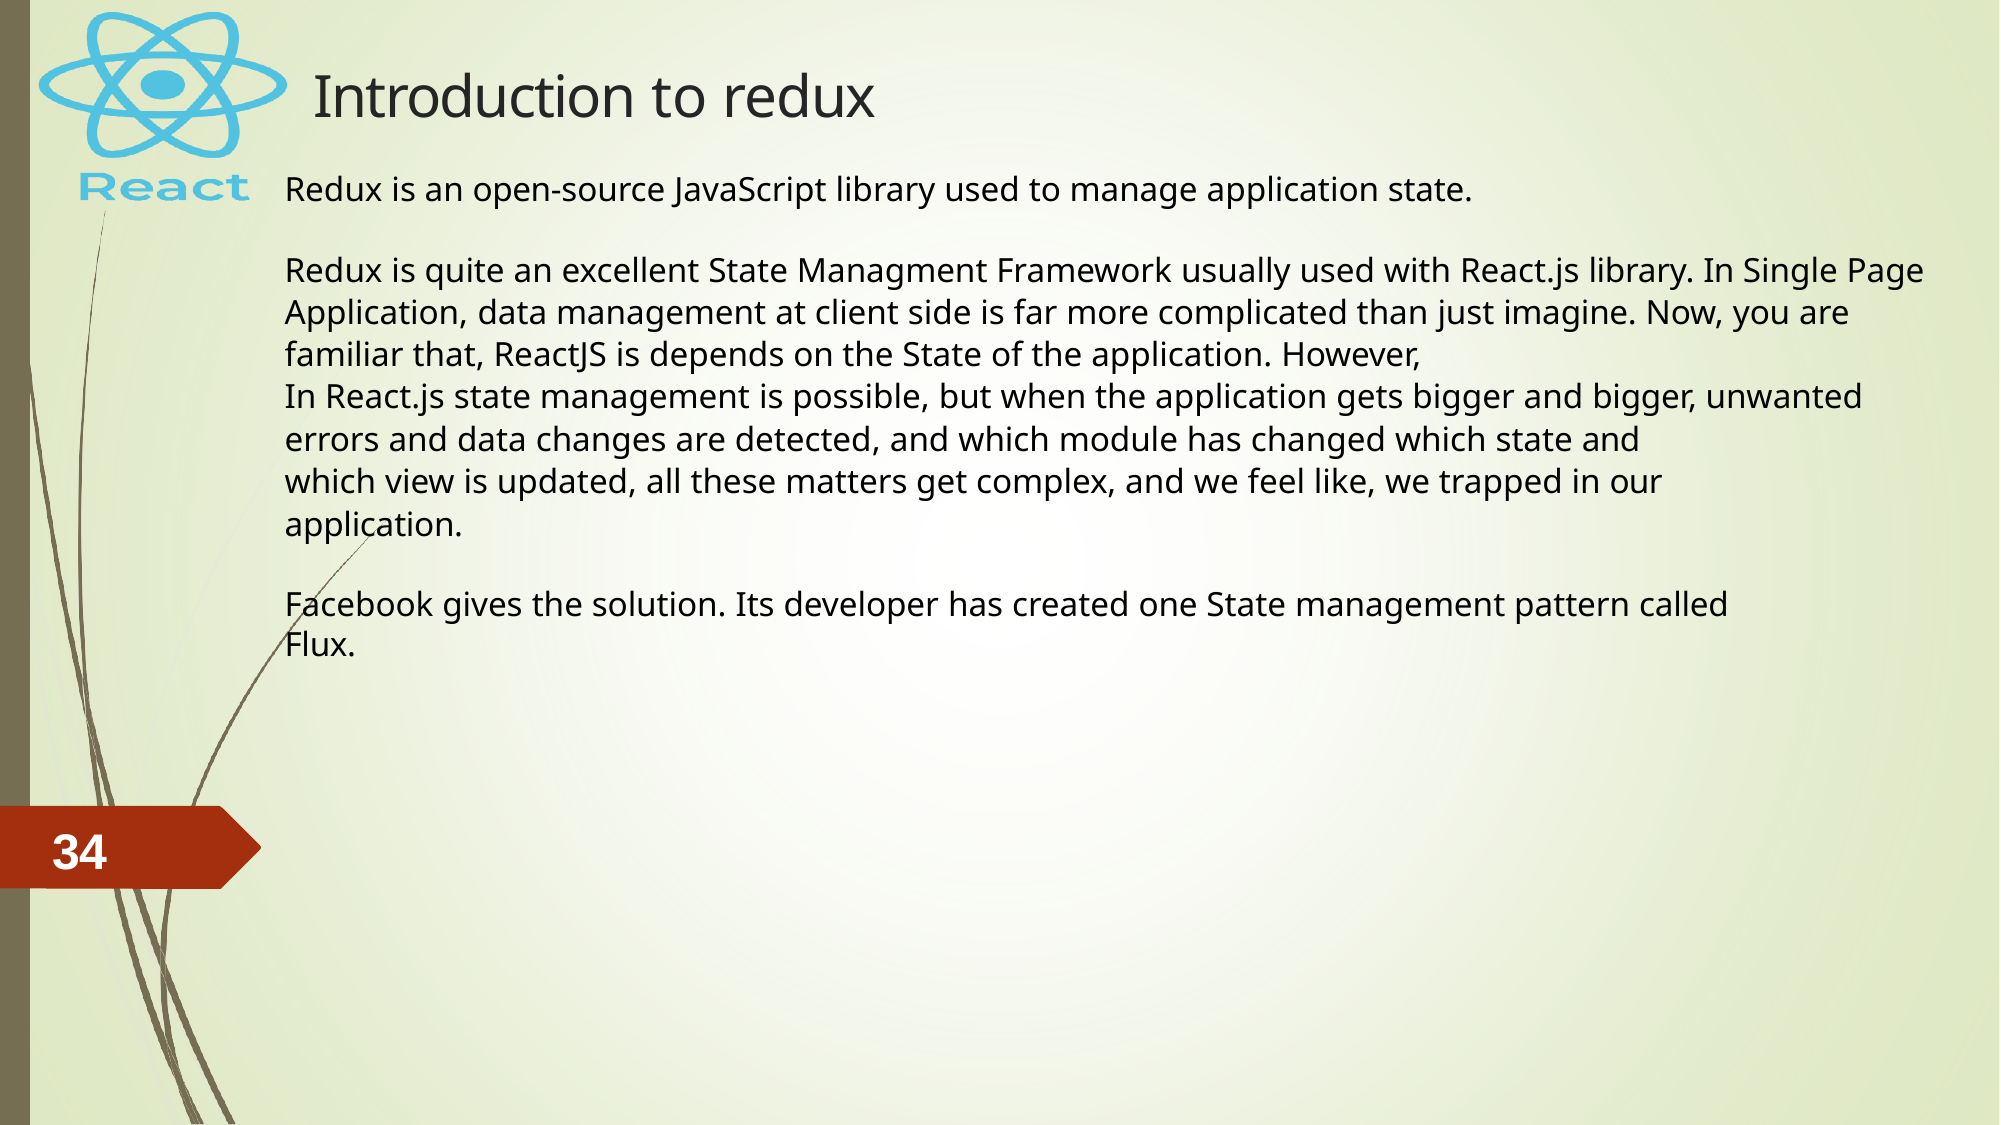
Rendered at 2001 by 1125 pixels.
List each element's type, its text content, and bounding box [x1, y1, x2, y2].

title Introduction to redux [330, 56, 908, 166]
text_box 34 [50, 817, 111, 880]
picture [0, 0, 2000, 1125]
text_box Redux is an open-source JavaScript library used to manage application state. Redux is quite an excellent State Managment Framework usually used with React.js library. In Single Page Application, data management at client side is far more complicated than just imagine. Now, you are familiar that, ReactJS is depends on the State of the application. However, In React.js state management is possible, but when the application gets bigger and bigger, unwanted errors and data changes are detected, and which module has changed which state and which view is updated, all these matters get complex, and we feel like, we trapped in our application. Facebook gives the solution. Its developer has created one State management pattern called Flux. [282, 166, 1960, 663]
